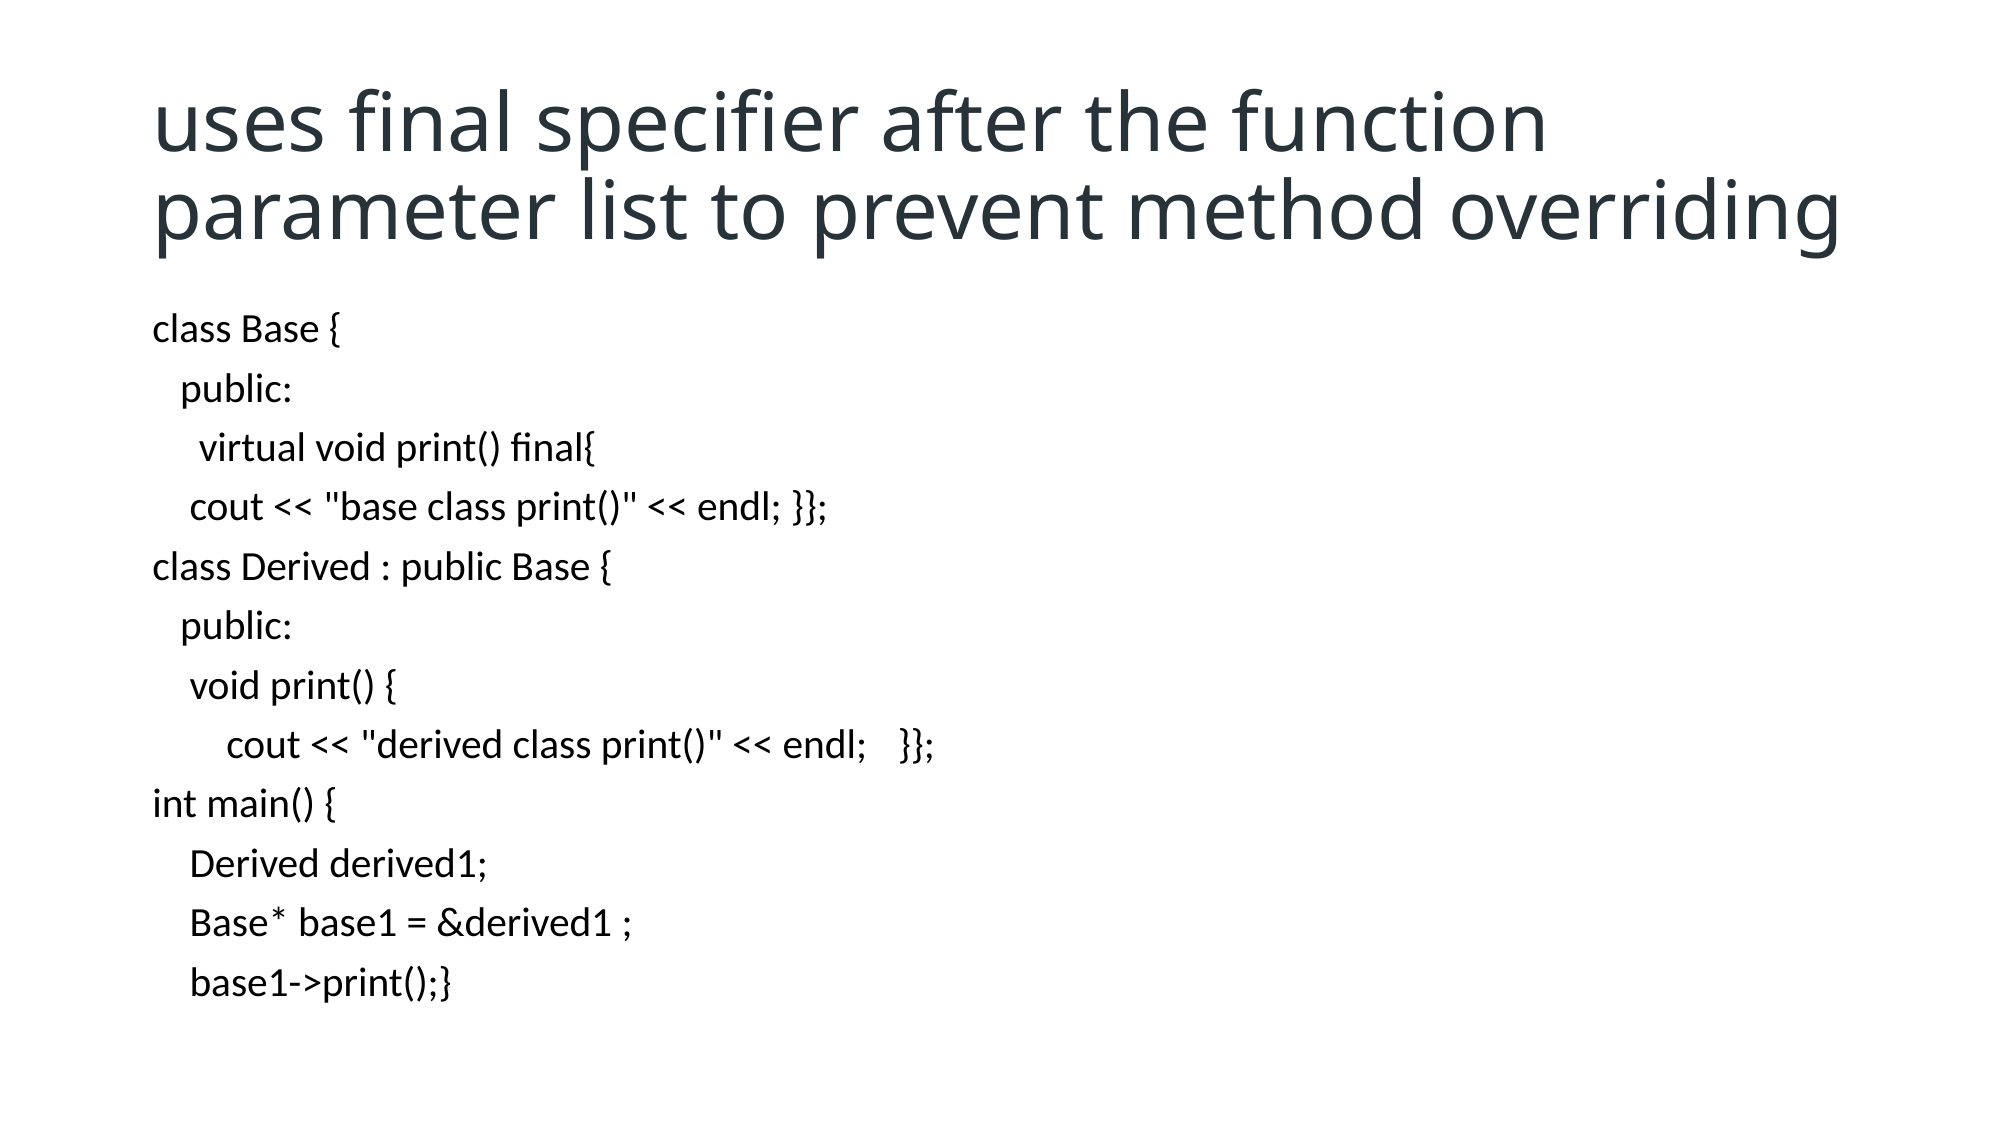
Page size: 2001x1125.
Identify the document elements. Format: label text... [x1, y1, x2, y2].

list class Base { public: virtual void print() final{ cout << "base class print()" << endl; }}; class Derived : public Base { public: void print() { cout << "derived class print()" << endl; }}; int main() { Derived derived1; Base* base1 = &derived1 ; base1->print();} [137, 299, 1863, 1014]
title uses final specifier after the function parameter list to prevent method overriding [137, 59, 1863, 278]
